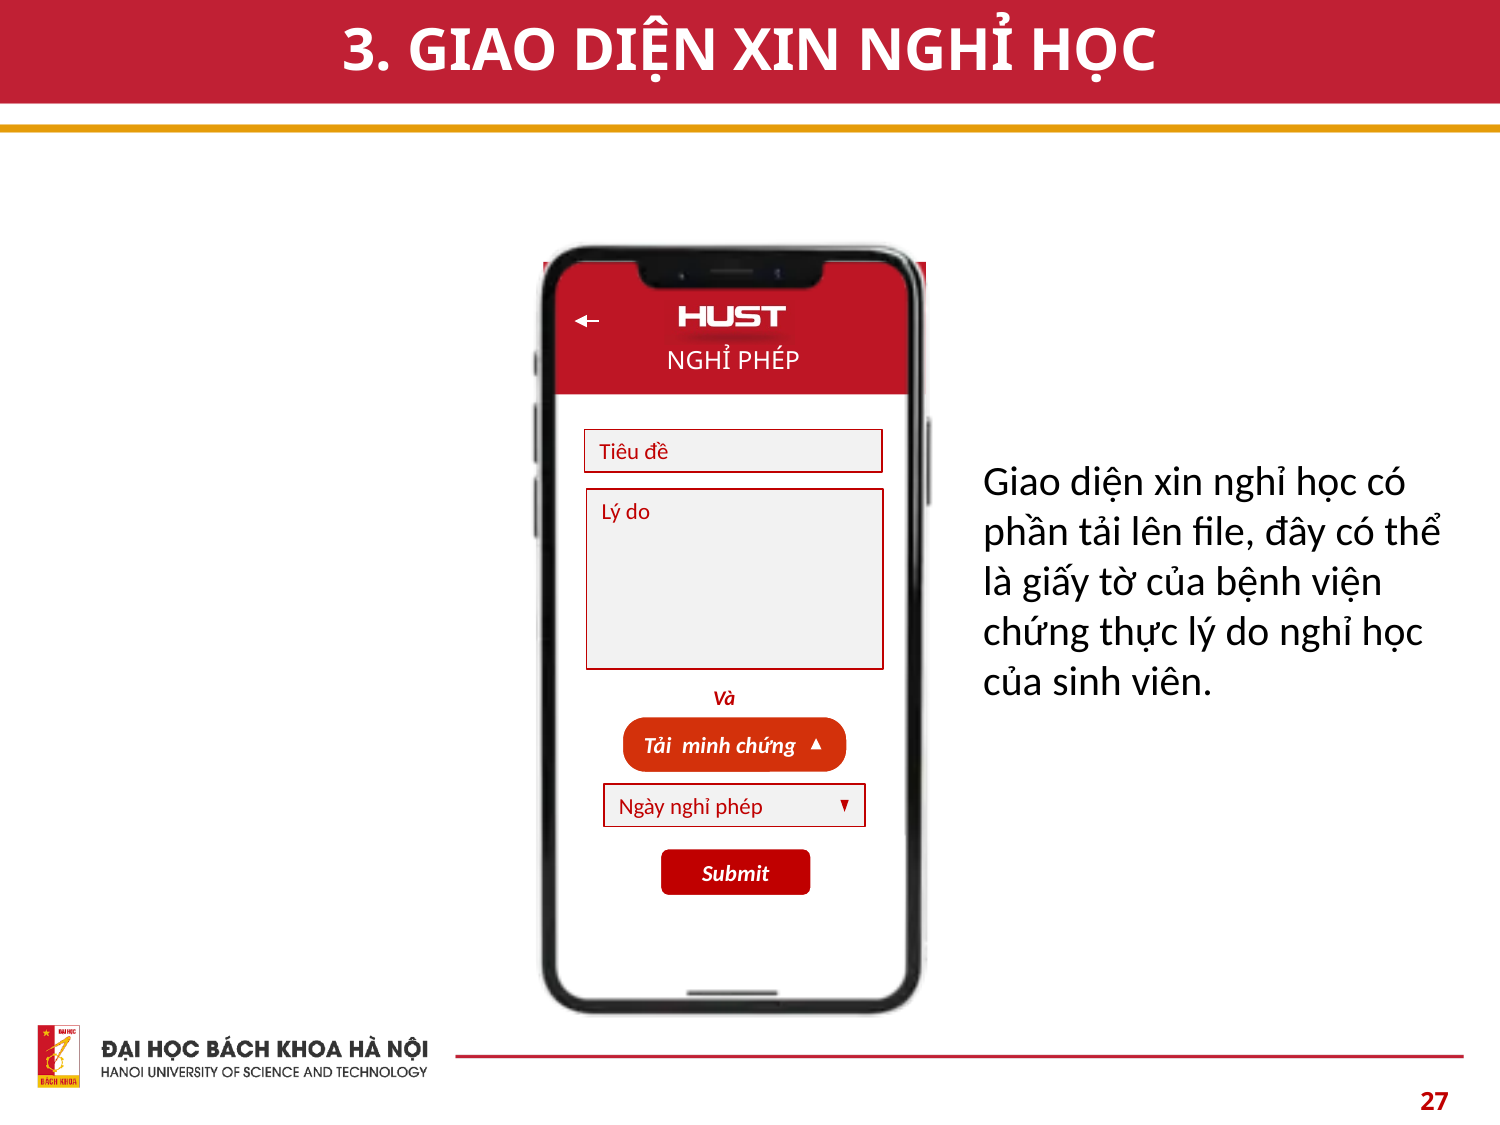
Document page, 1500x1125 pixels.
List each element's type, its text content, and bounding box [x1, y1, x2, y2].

slide_number ‹#› [1126, 1078, 1464, 1125]
text_box Giao diện xin nghỉ học có phần tải lên file, đây có thể là giấy tờ của bệnh viện chứng thực lý do nghỉ học của sinh viên. [968, 446, 1468, 712]
title 3. GIAO DIỆN XIN NGHỈ HỌC [38, 12, 1462, 87]
picture [0, 0, 1500, 1125]
